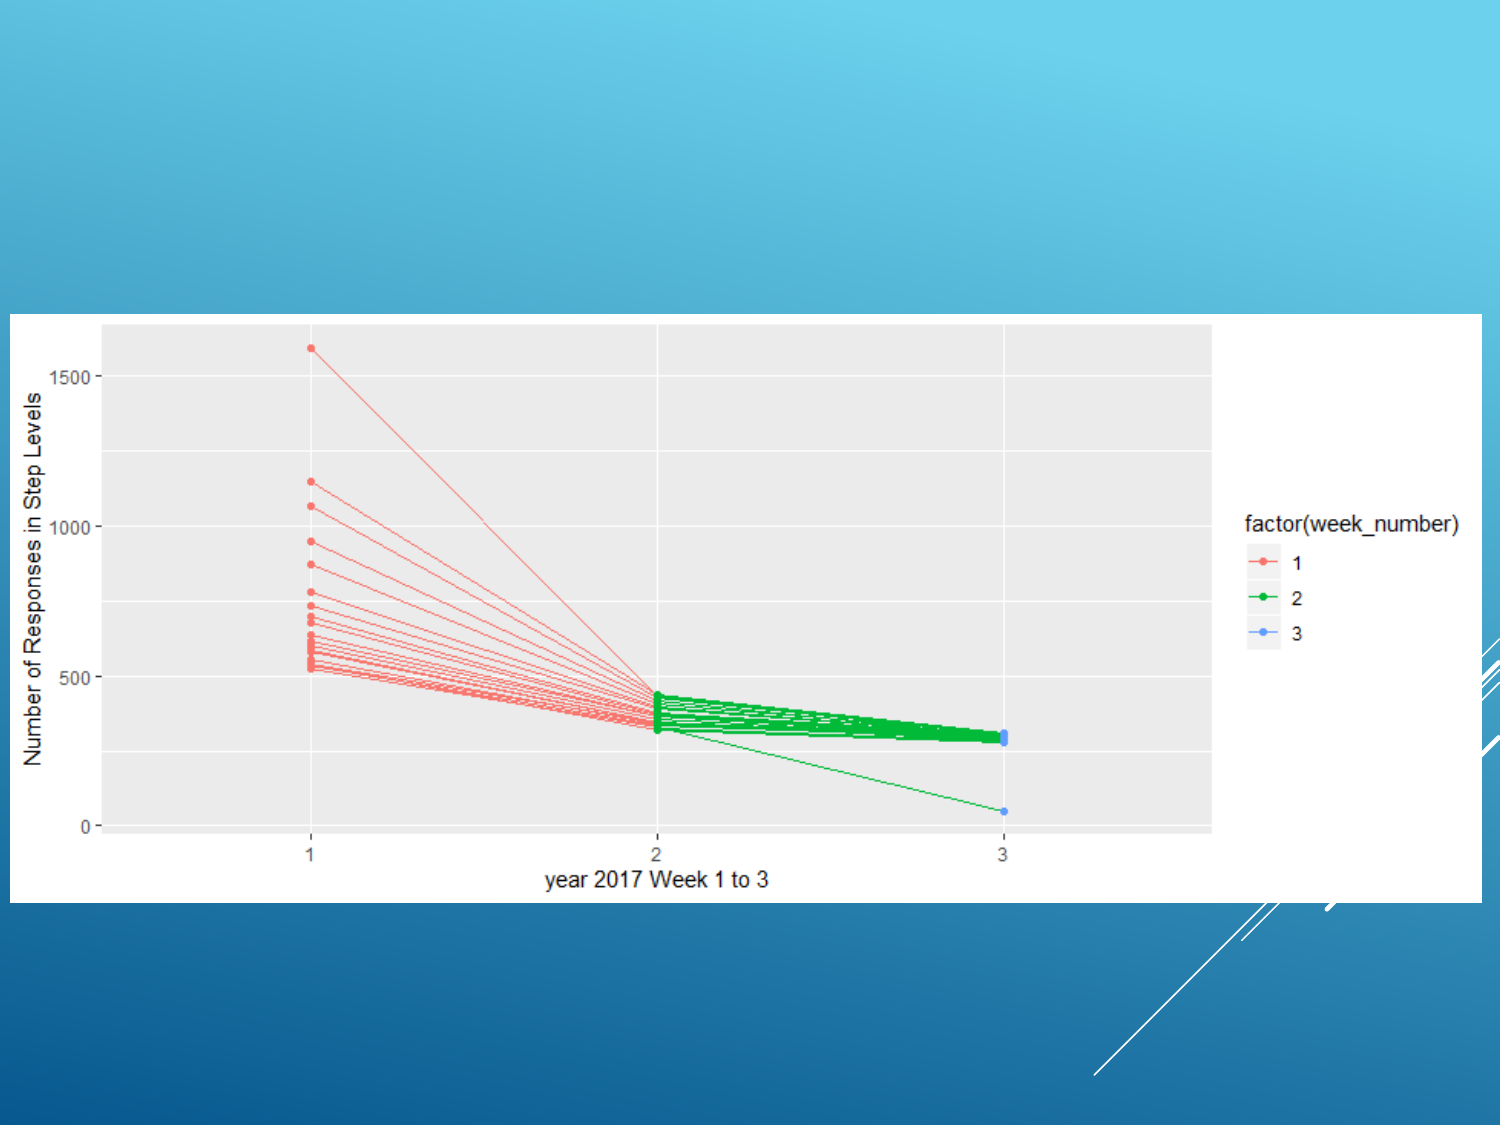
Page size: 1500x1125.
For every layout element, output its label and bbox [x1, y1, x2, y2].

picture [10, 313, 1482, 903]
